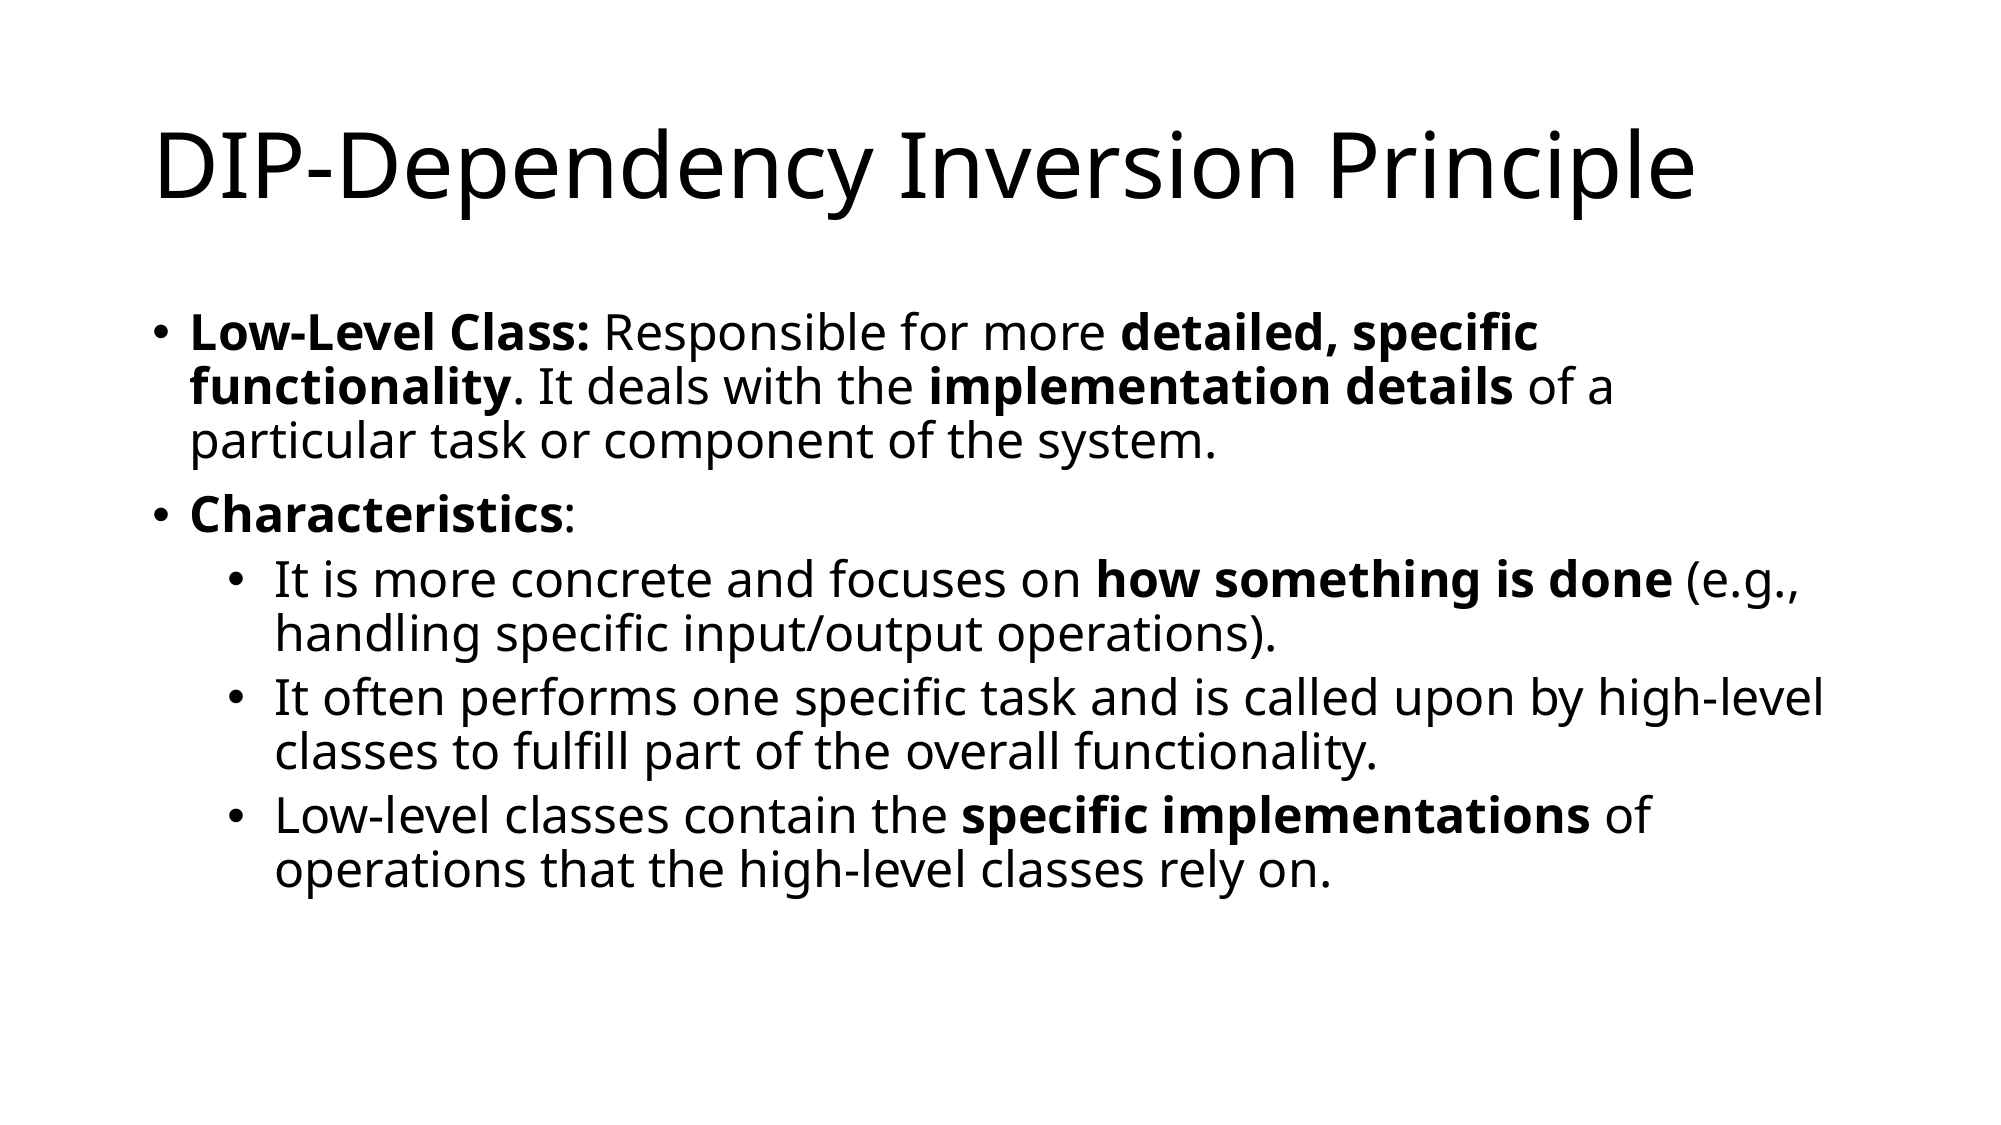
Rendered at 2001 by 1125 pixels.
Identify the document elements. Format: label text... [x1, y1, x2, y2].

list Low-Level Class: Responsible for more detailed, specific functionality. It deals with the implementation details of a particular task or component of the system. Characteristics: It is more concrete and focuses on how something is done (e.g., handling specific input/output operations). It often performs one specific task and is called upon by high-level classes to fulfill part of the overall functionality. Low-level classes contain the specific implementations of operations that the high-level classes rely on. [137, 299, 1863, 1014]
title DIP-Dependency Inversion Principle [137, 59, 1863, 278]
